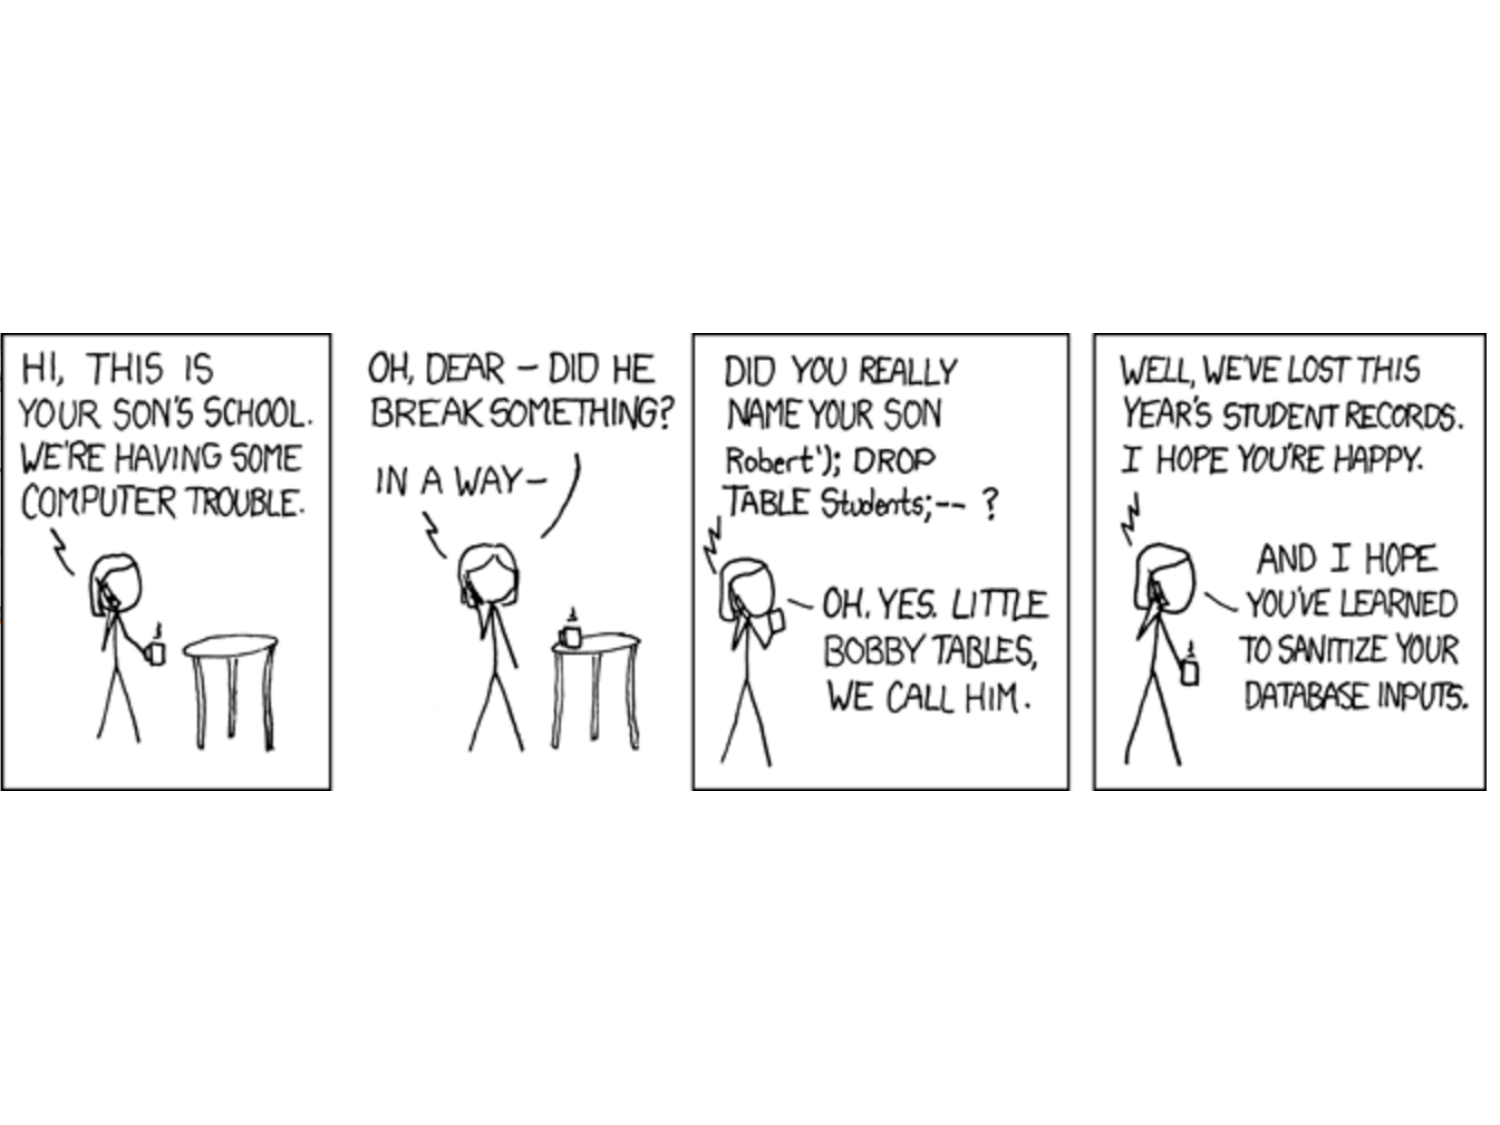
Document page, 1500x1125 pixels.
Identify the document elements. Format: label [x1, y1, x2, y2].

picture [0, 333, 1500, 791]
